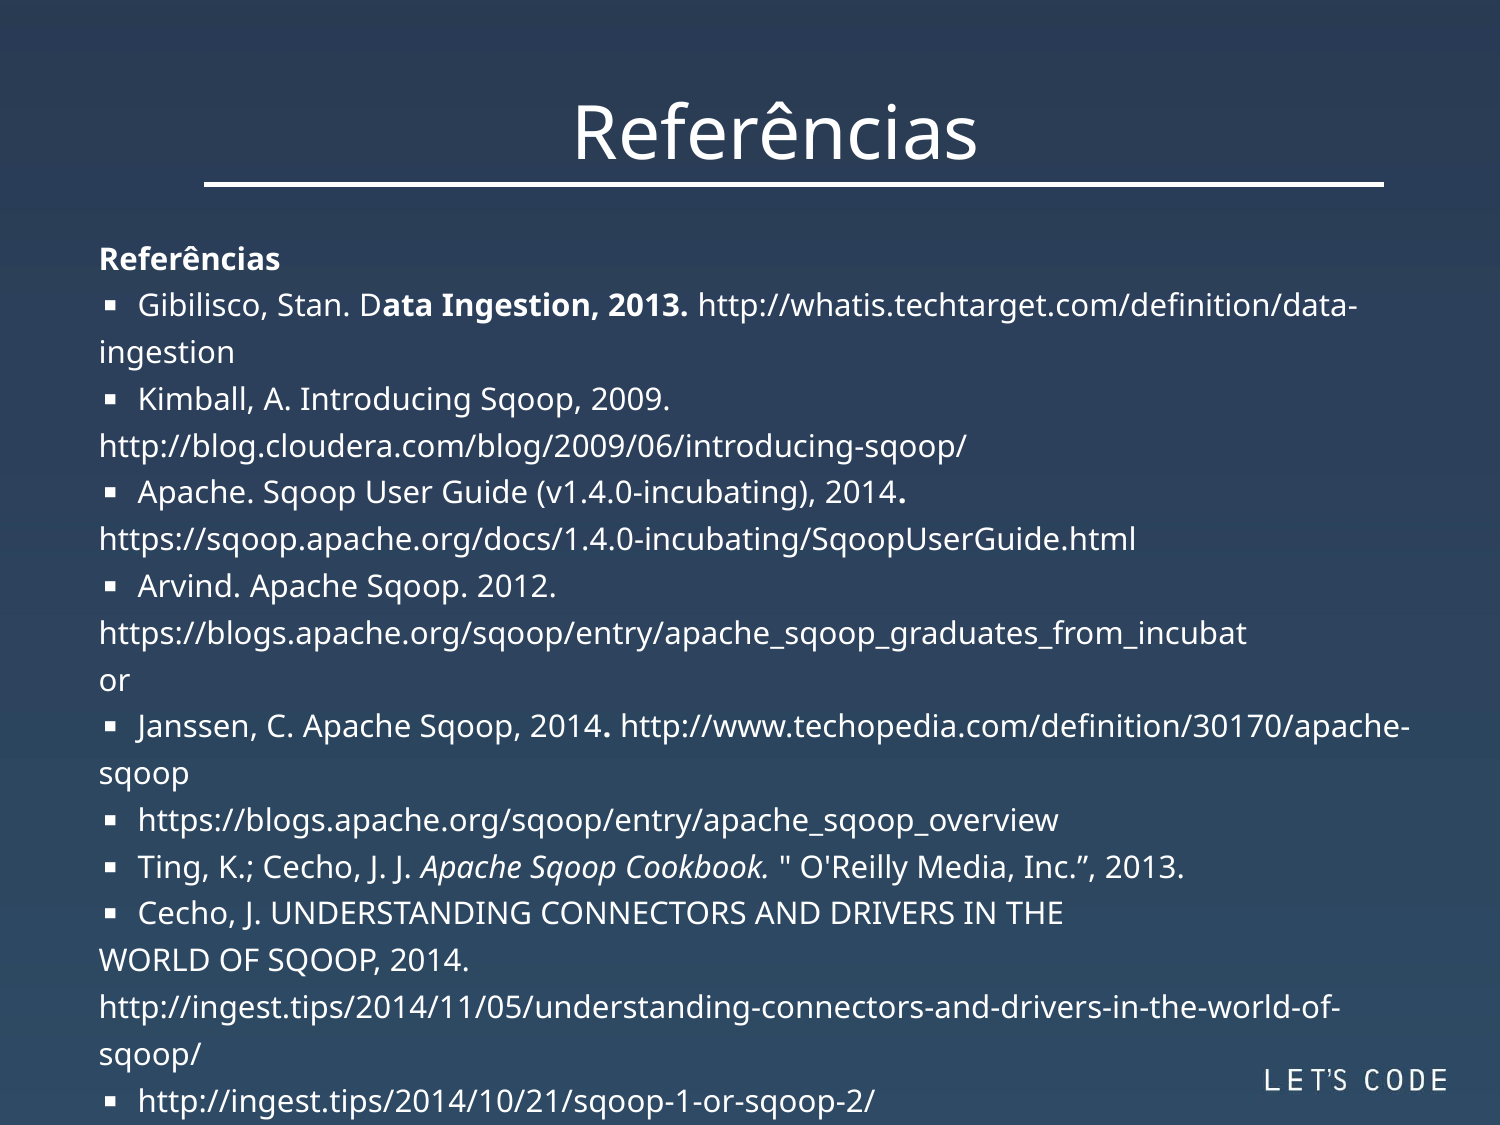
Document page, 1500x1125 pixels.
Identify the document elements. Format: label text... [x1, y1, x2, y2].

text_box Referências ▪ Gibilisco, Stan. Data Ingestion, 2013. http://whatis.techtarget.com/definition/data-ingestion ▪ Kimball, A. Introducing Sqoop, 2009. http://blog.cloudera.com/blog/2009/06/introducing-sqoop/ ▪ Apache. Sqoop User Guide (v1.4.0-incubating), 2014. https://sqoop.apache.org/docs/1.4.0-incubating/SqoopUserGuide.html ▪ Arvind. Apache Sqoop. 2012. https://blogs.apache.org/sqoop/entry/apache_sqoop_graduates_from_incubat or ▪ Janssen, C. Apache Sqoop, 2014. http://www.techopedia.com/definition/30170/apache-sqoop ▪ https://blogs.apache.org/sqoop/entry/apache_sqoop_overview ▪ Ting, K.; Cecho, J. J. Apache Sqoop Cookbook. " O'Reilly Media, Inc.”, 2013. ▪ Cecho, J. UNDERSTANDING CONNECTORS AND DRIVERS IN THE WORLD OF SQOOP, 2014. http://ingest.tips/2014/11/05/understanding-connectors-and-drivers-in-the-world-of-sqoop/ ▪ http://ingest.tips/2014/10/21/sqoop-1-or-sqoop-2/ ▪ HauensteinHauenstein, D. Get a Jumpstart on your competition with Hadoop, 2015. http://br.hortonworks.com/blog/get-a-jumpstart-on-your-competition-with-hadoop/ [83, 214, 1448, 722]
picture [0, 0, 1500, 1125]
text_box Referências [174, 69, 1378, 168]
